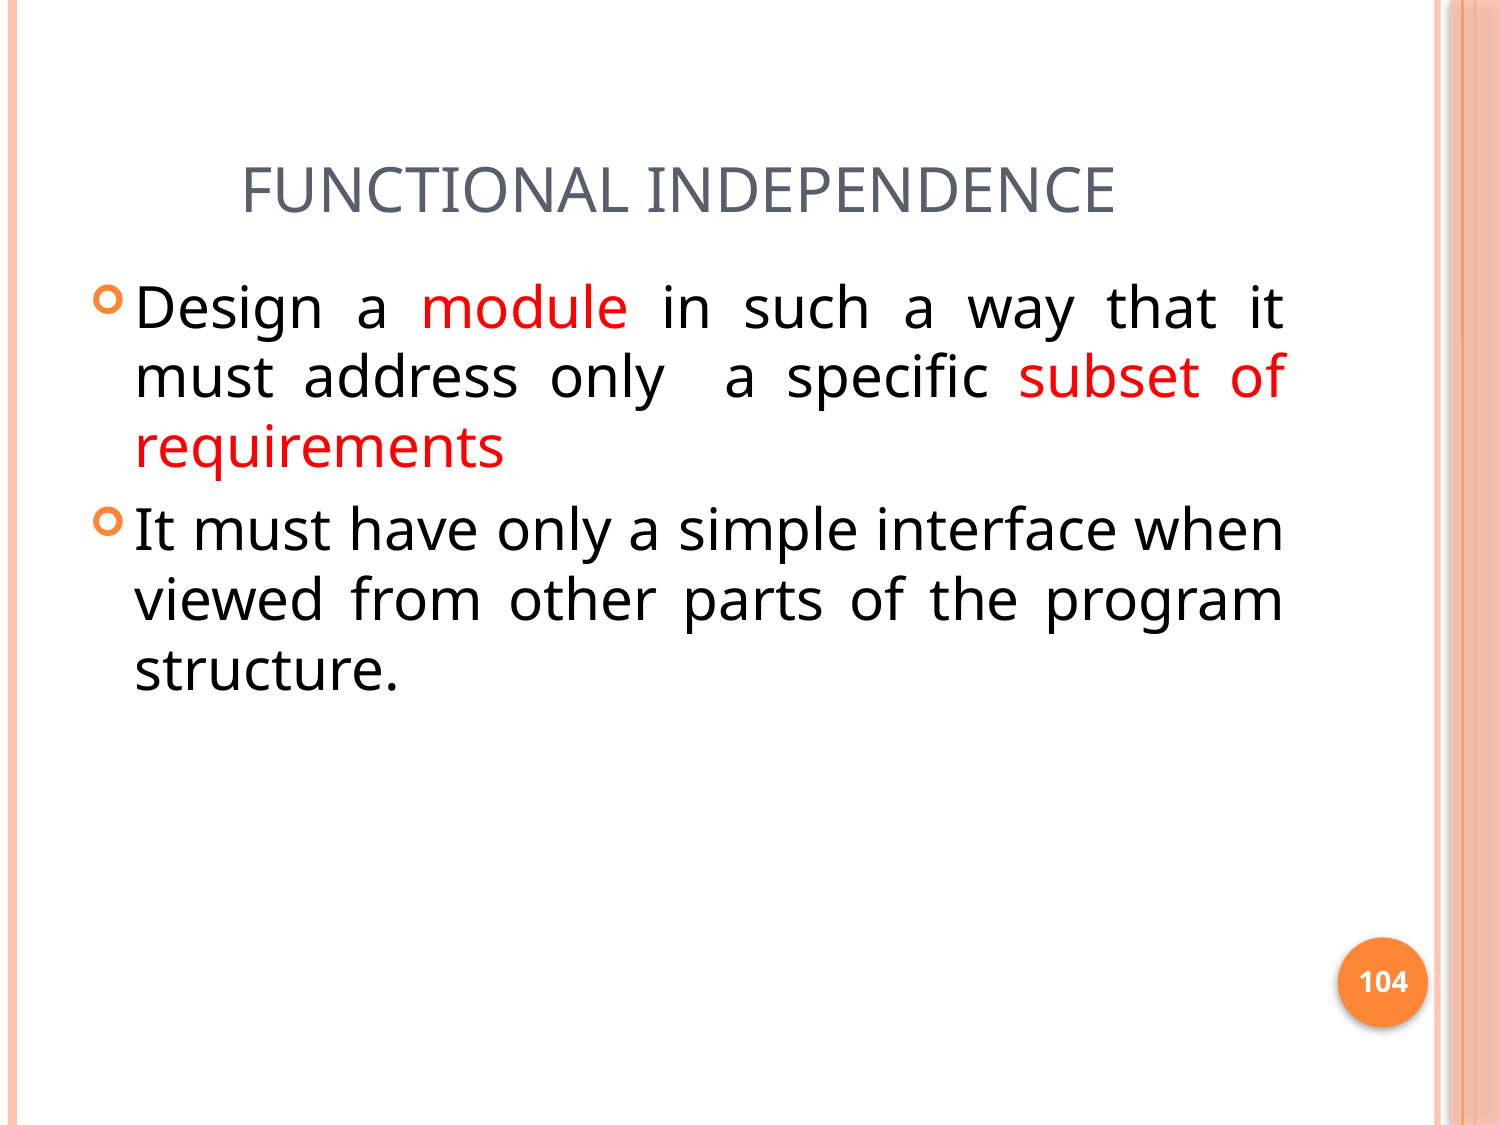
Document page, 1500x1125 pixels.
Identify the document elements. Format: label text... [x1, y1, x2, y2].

list Design a module in such a way that it must address only a specific subset of requirements It must have only a simple interface when viewed from other parts of the program structure. [75, 262, 1300, 1062]
title Functional independence [75, 45, 1300, 233]
slide_number 104 [1333, 940, 1434, 1027]
